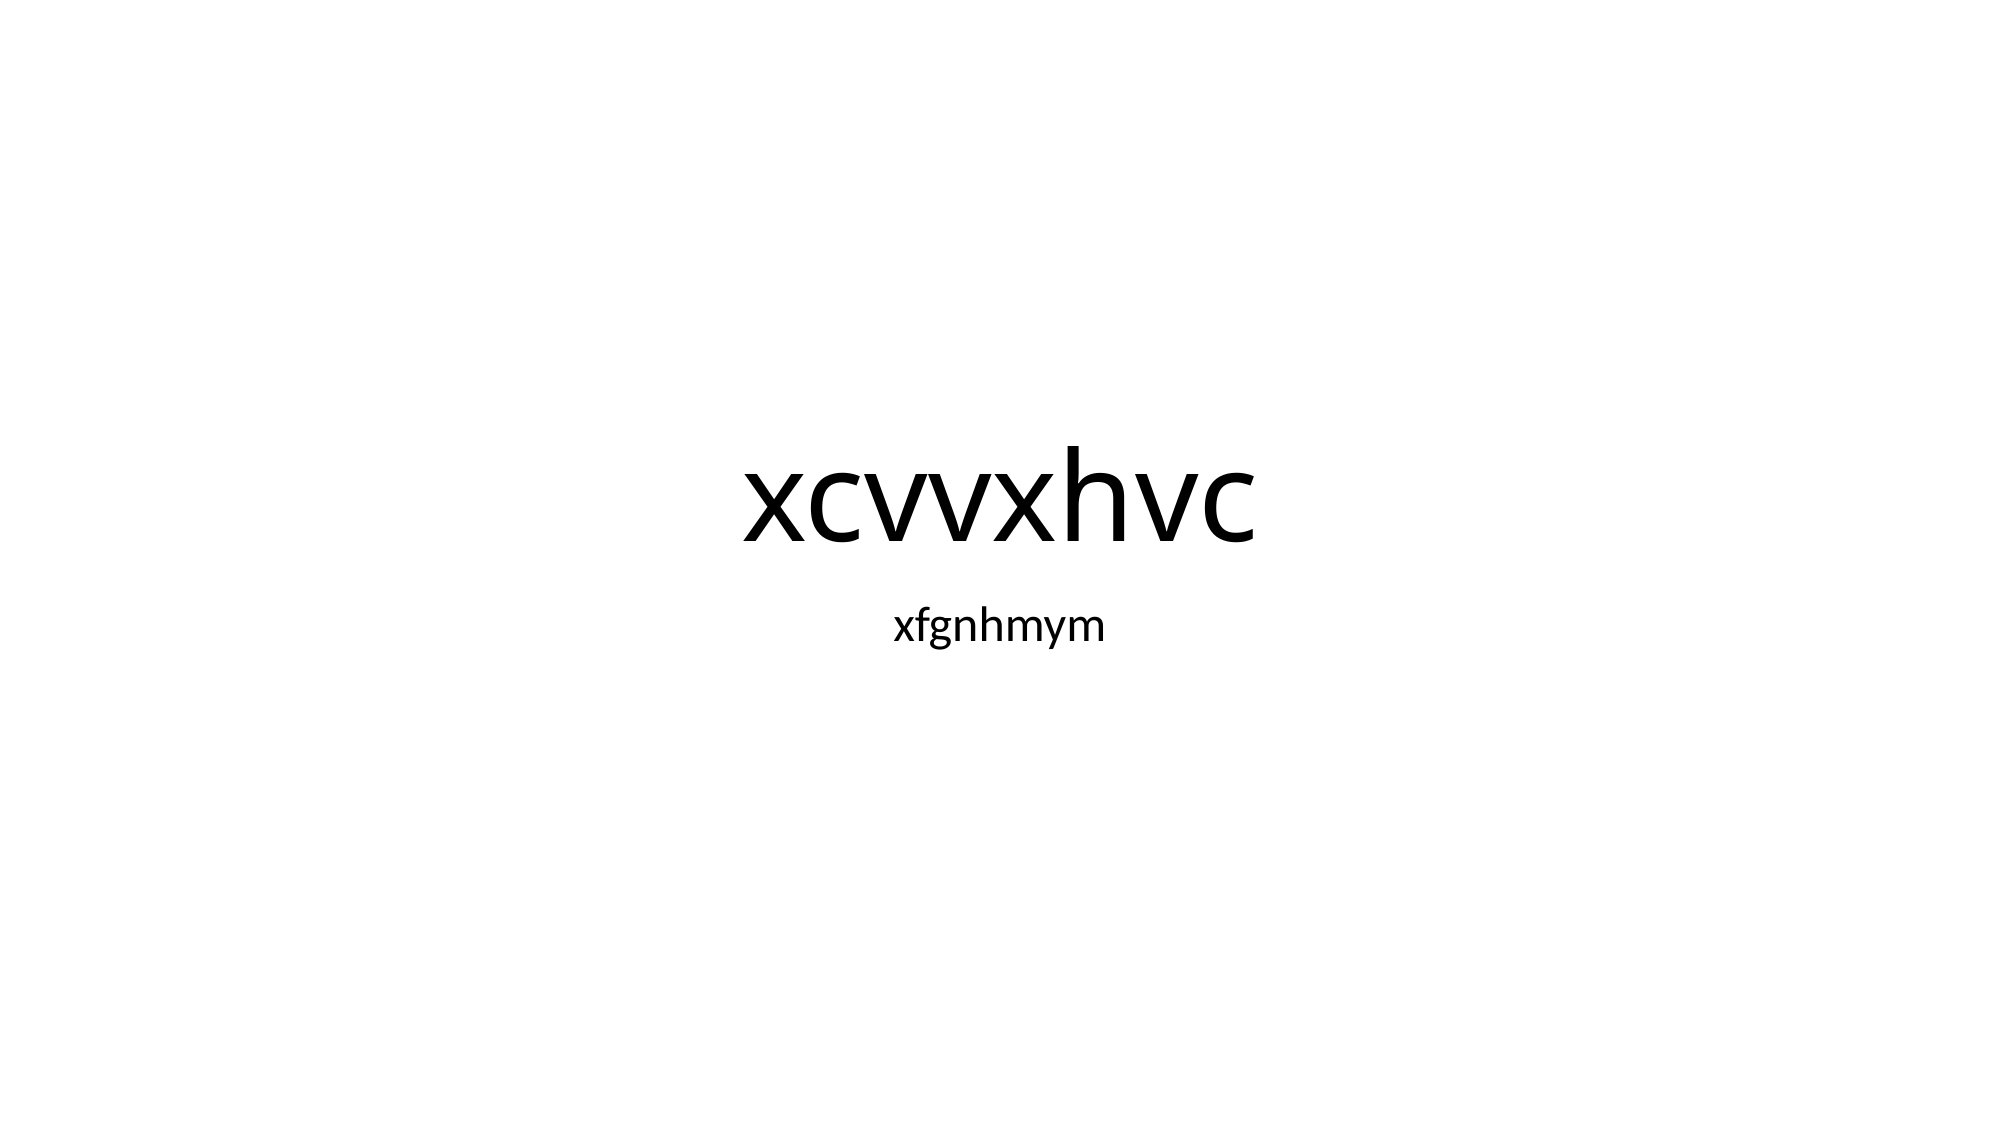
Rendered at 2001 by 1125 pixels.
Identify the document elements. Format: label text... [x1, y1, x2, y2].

title xcvvxhvc [249, 184, 1750, 576]
subtitle xfgnhmym [249, 590, 1750, 863]
